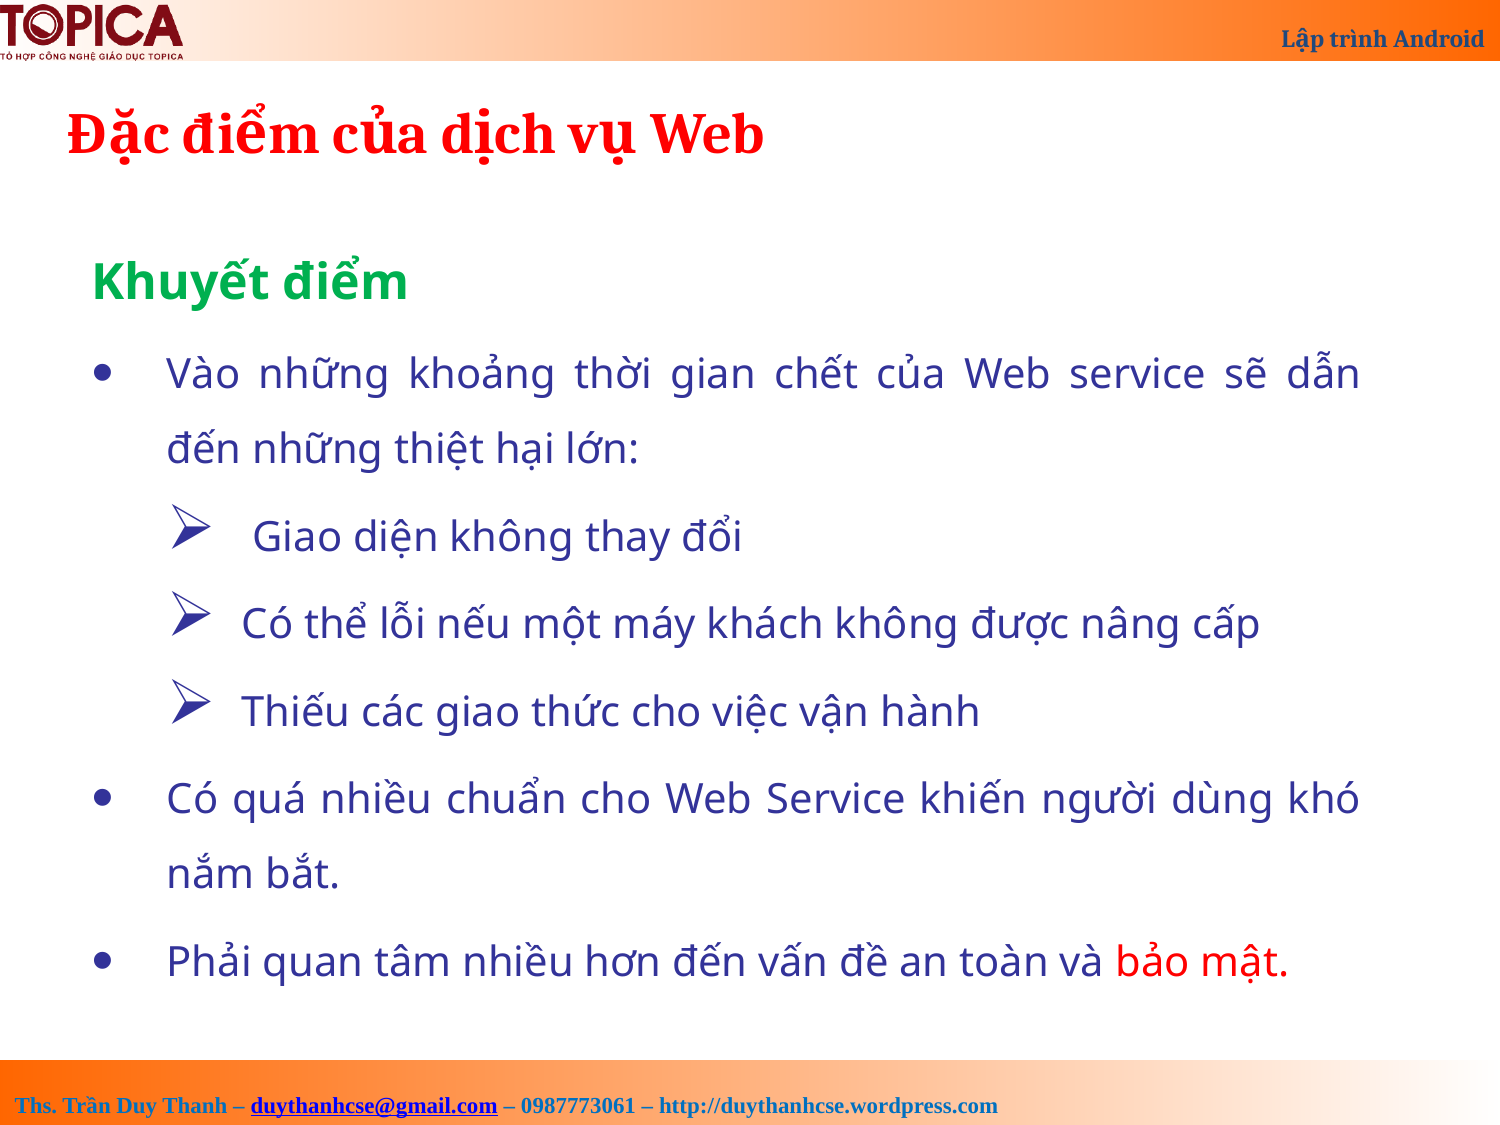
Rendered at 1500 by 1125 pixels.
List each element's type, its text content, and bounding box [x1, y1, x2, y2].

text_box Khuyết điểm Vào những khoảng thời gian chết của Web service sẽ dẫn đến những thiệt hại lớn: Giao diện không thay đổi Có thể lỗi nếu một máy khách không được nâng cấp Thiếu các giao thức cho việc vận hành Có quá nhiều chuẩn cho Web Service khiến người dùng khó nắm bắt. Phải quan tâm nhiều hơn đến vấn đề an toàn và bảo mật. [76, 211, 1377, 992]
picture [0, 4, 183, 61]
text_box Đặc điểm của dịch vụ Web [52, 87, 781, 173]
